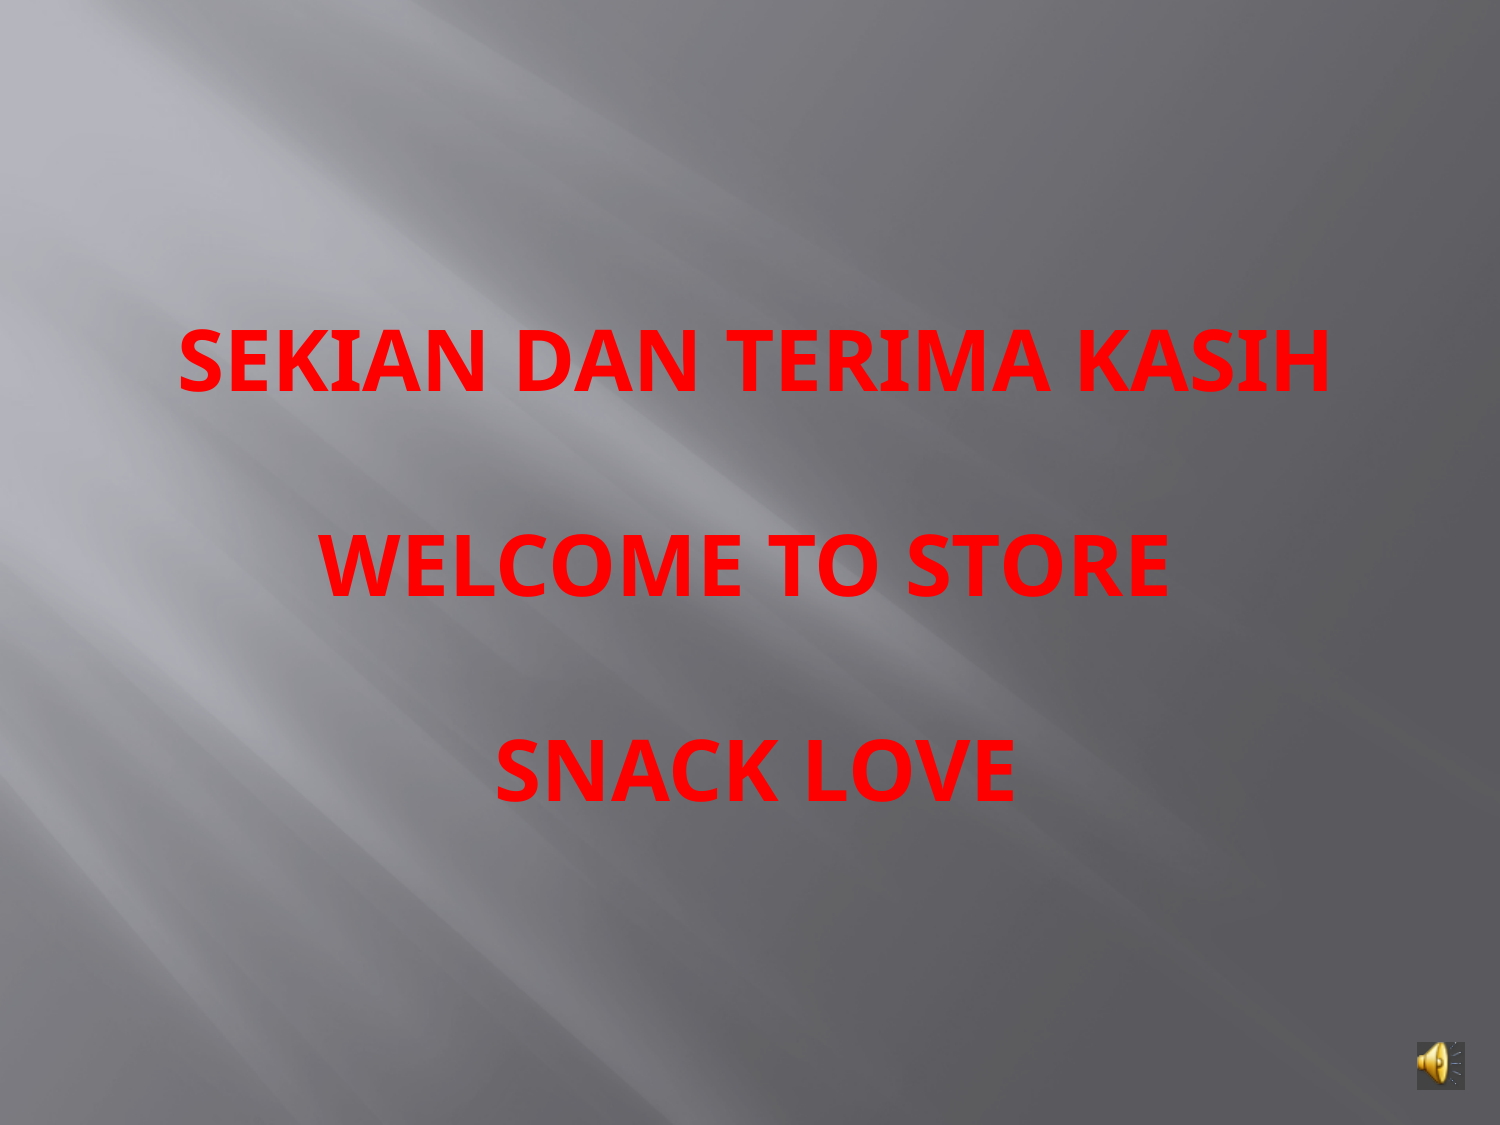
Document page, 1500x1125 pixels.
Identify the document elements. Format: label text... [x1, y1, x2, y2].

picture [1415, 1040, 1467, 1092]
title SEKIAN DAN TERIMA KASIH WELCOME TO STORE SNACK LOVE [82, 0, 1432, 1125]
